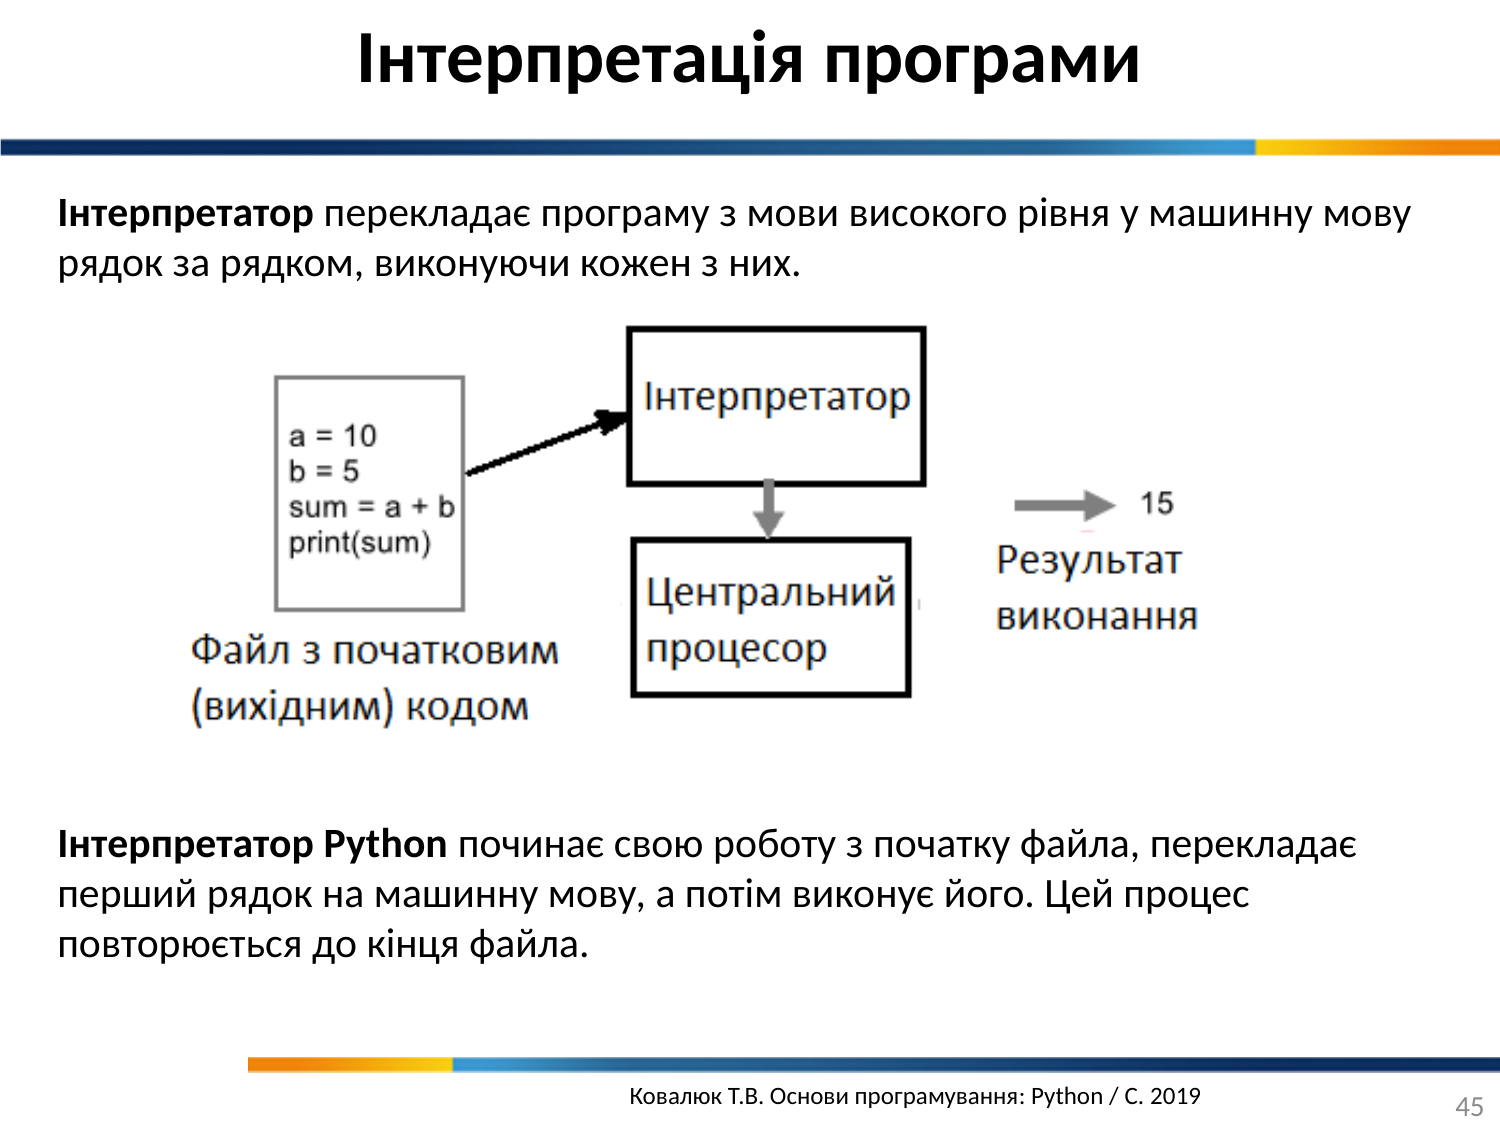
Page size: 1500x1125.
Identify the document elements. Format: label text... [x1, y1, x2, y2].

text_box Інтерпретатор Python починає свою роботу з початку файла, перекладає перший рядок на машинну мову, а потім виконує його. Цей процес повторюється до кінця файла. [42, 808, 1500, 973]
text_box Інтерпретатор перекладає програму з мови високого рівня у машинну мову рядок за рядком, виконуючи кожен з них. [42, 177, 1471, 293]
picture [2, 139, 1500, 155]
slide_number 45 [1428, 1083, 1500, 1125]
picture [163, 292, 1217, 746]
text_box Інтерпретація програми [0, 0, 1500, 105]
picture [248, 1057, 1500, 1073]
